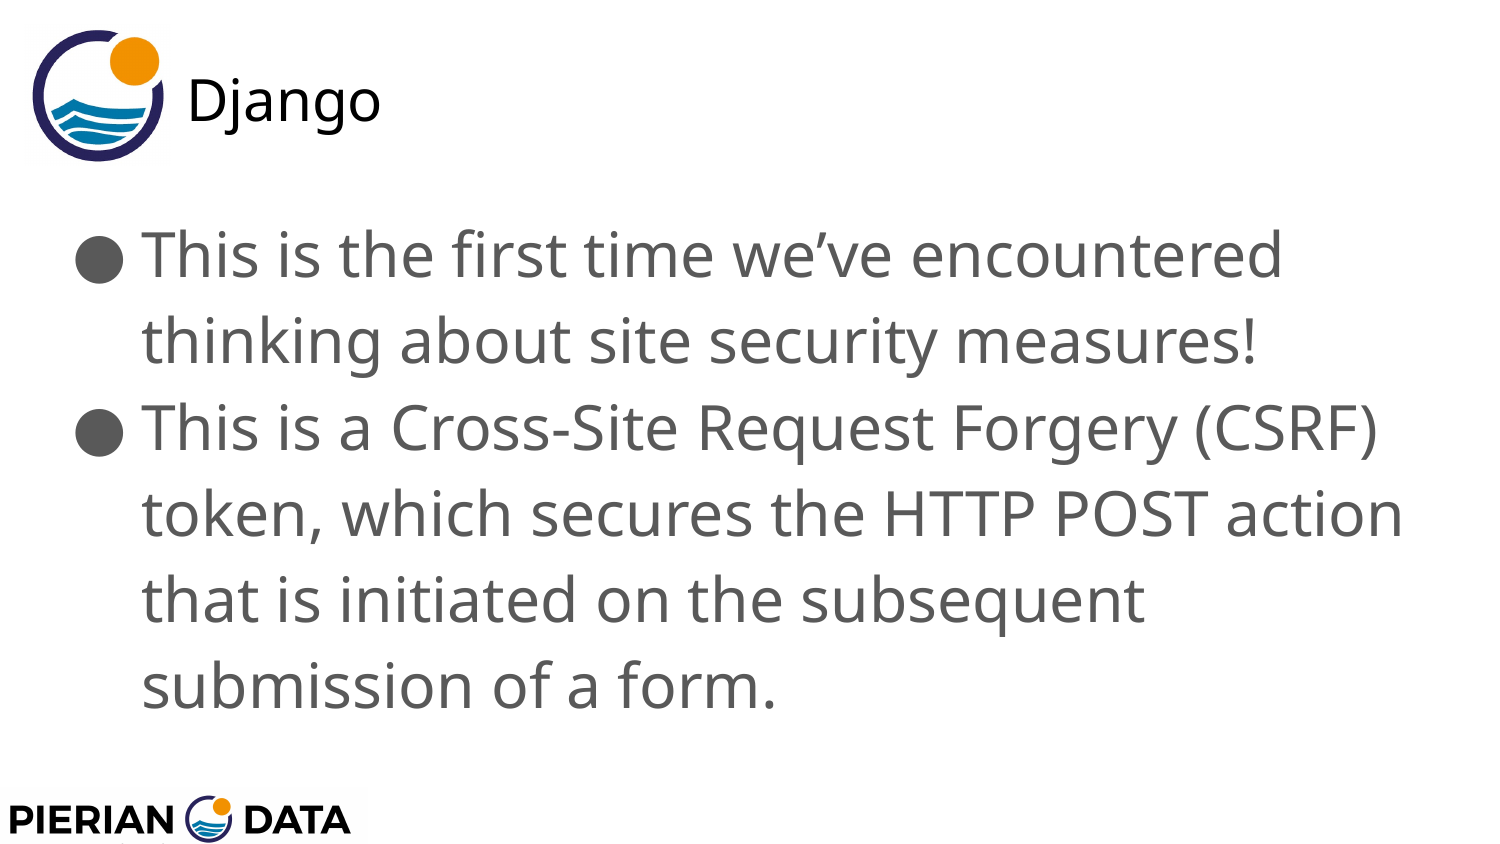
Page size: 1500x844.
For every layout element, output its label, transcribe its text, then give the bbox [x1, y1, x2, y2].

title Django [176, 48, 1449, 143]
list This is the first time we’ve encountered thinking about site security measures! This is a Cross-Site Request Forgery (CSRF) token, which secures the HTTP POST action that is initiated on the subsequent submission of a form. [51, 189, 1449, 750]
picture [0, 787, 368, 844]
picture [24, 24, 172, 167]
